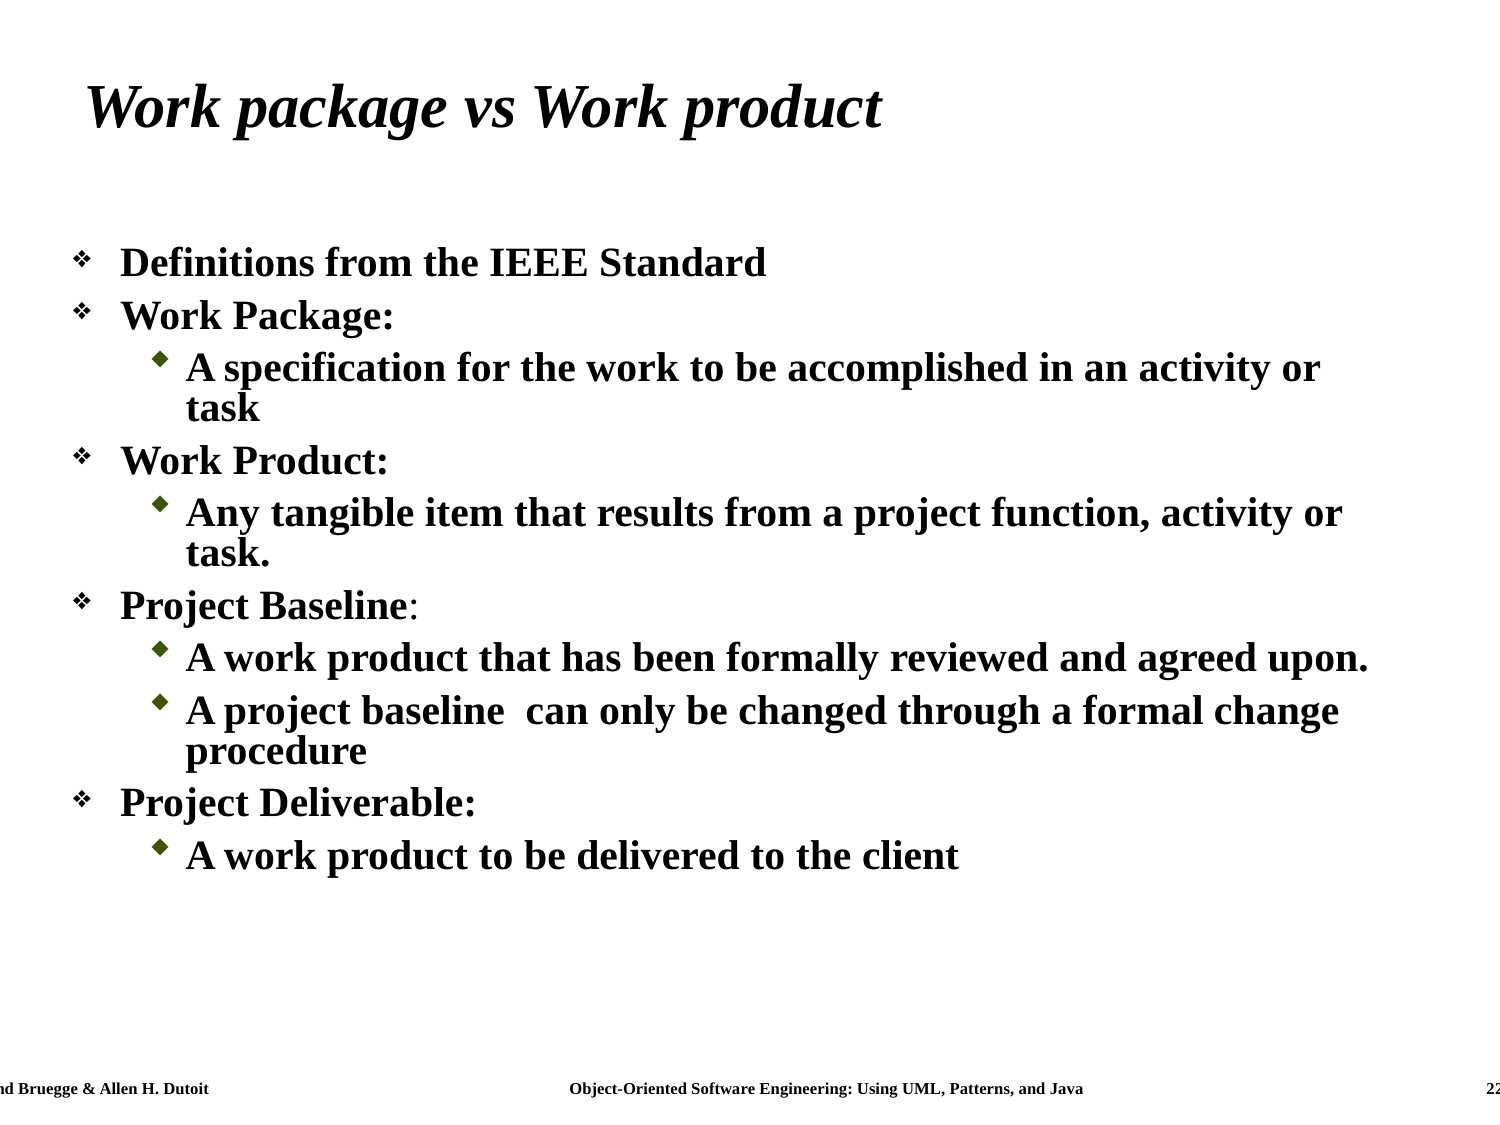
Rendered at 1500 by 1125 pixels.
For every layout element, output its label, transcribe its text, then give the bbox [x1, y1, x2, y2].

title Work package vs Work product [68, 36, 1407, 179]
list Definitions from the IEEE Standard Work Package: A specification for the work to be accomplished in an activity or task Work Product: Any tangible item that results from a project function, activity or task. Project Baseline: A work product that has been formally reviewed and agreed upon. A project baseline can only be changed through a formal change procedure Project Deliverable: A work product to be delivered to the client [58, 237, 1413, 1025]
